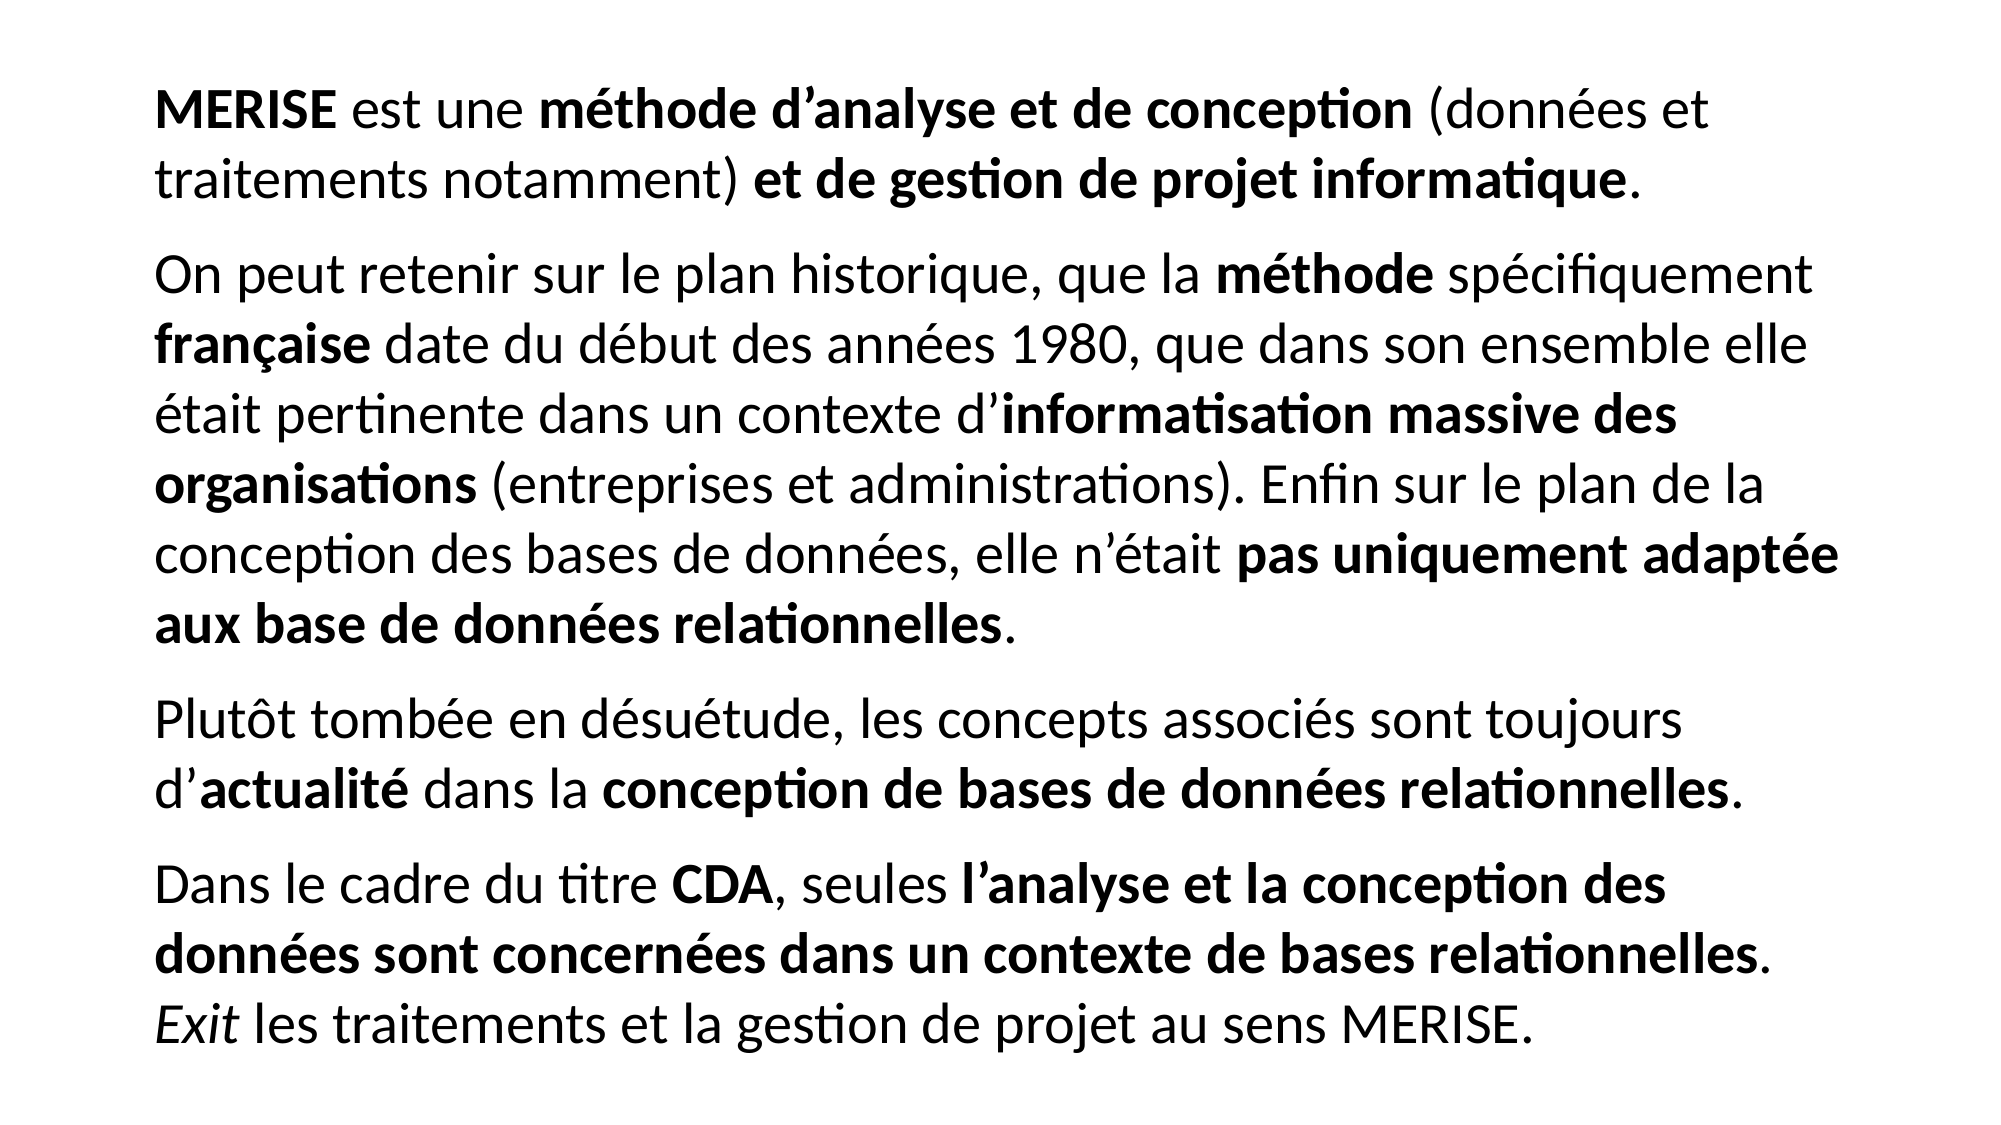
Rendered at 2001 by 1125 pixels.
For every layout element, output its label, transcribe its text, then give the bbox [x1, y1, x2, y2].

text_box MERISE est une méthode d’analyse et de conception (données et traitements notamment) et de gestion de projet informatique. On peut retenir sur le plan historique, que la méthode spécifiquement française date du début des années 1980, que dans son ensemble elle était pertinente dans un contexte d’informatisation massive des organisations (entreprises et administrations). Enfin sur le plan de la conception des bases de données, elle n’était pas uniquement adaptée aux base de données relationnelles. Plutôt tombée en désuétude, les concepts associés sont toujours d’actualité dans la conception de bases de données relationnelles. Dans le cadre du titre CDA, seules l’analyse et la conception des données sont concernées dans un contexte de bases relationnelles. Exit les traitements et la gestion de projet au sens MERISE. [139, 62, 1861, 1063]
